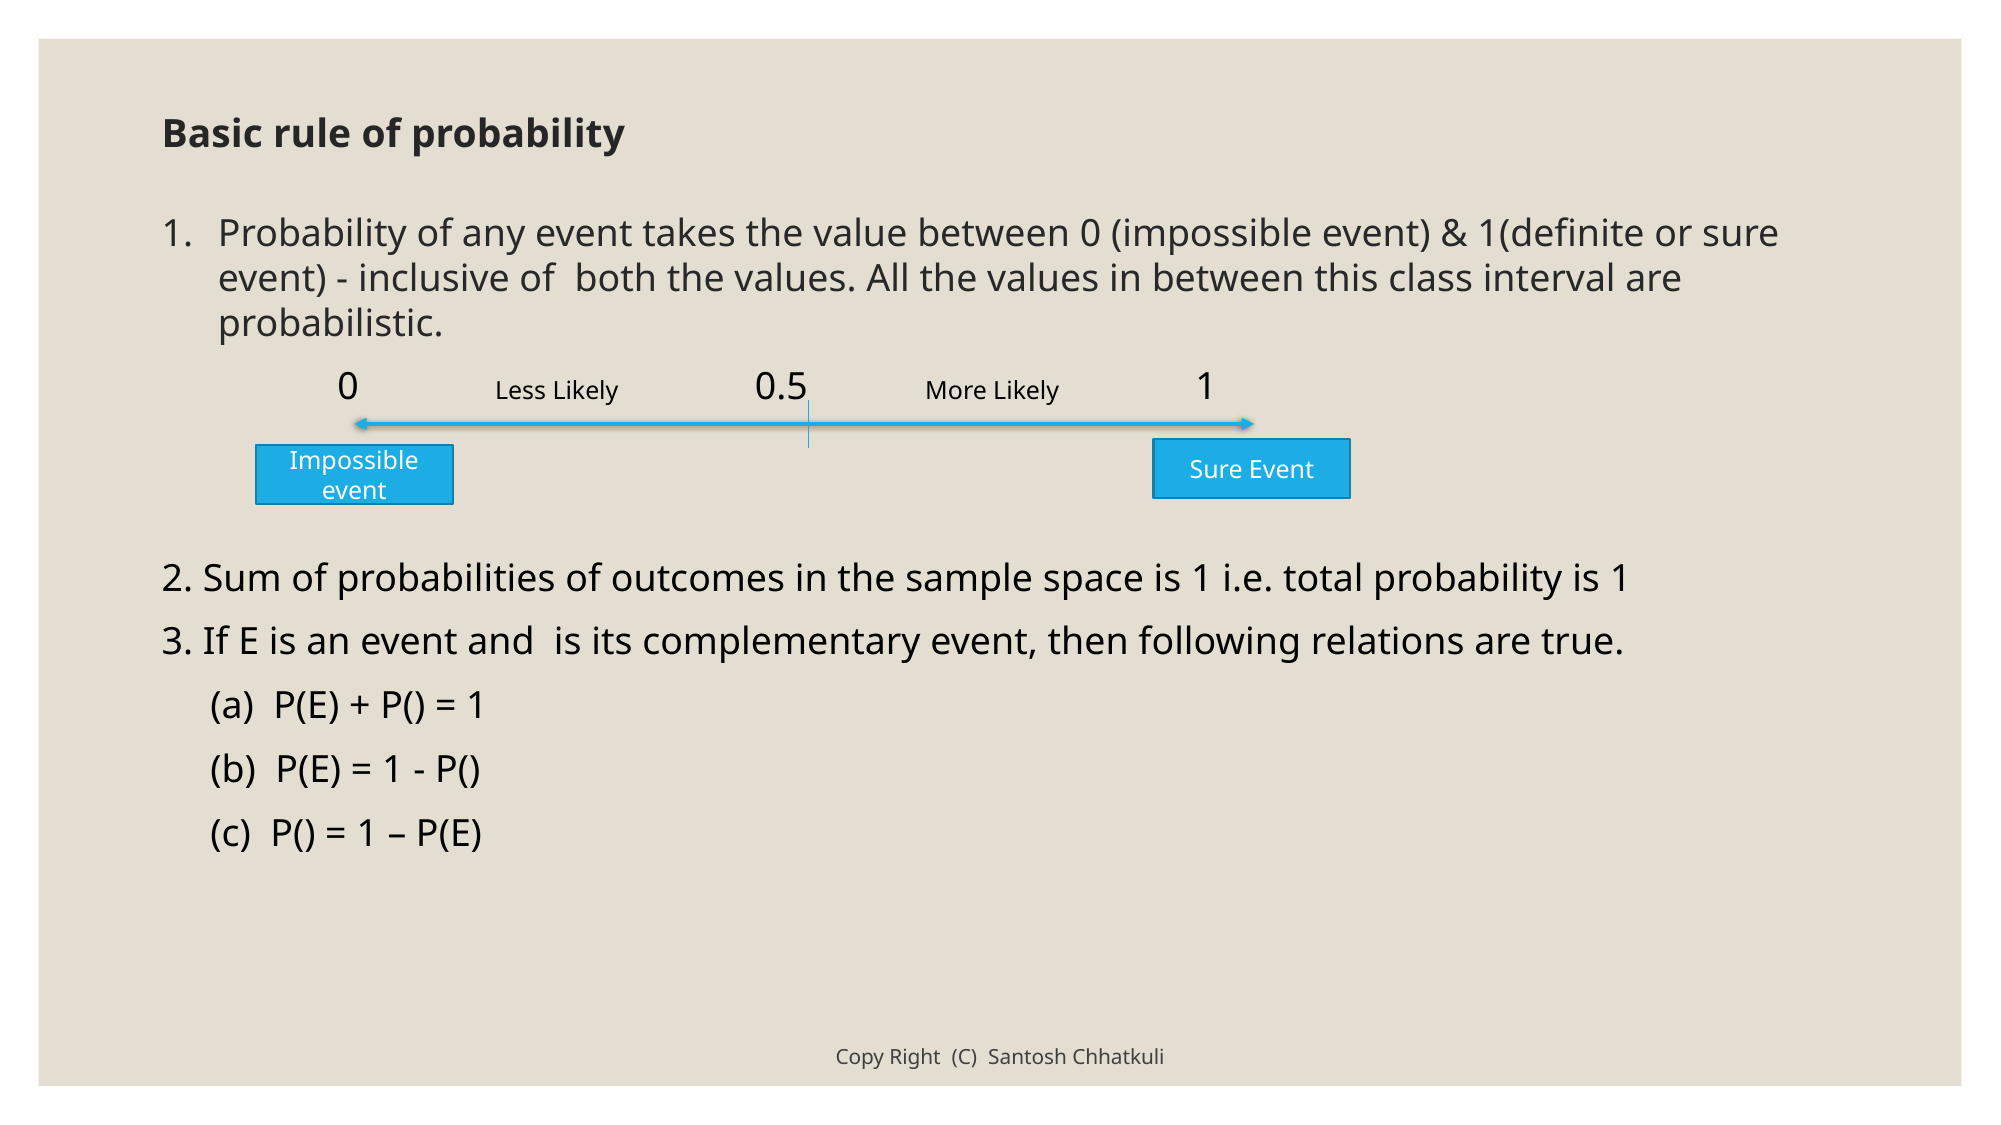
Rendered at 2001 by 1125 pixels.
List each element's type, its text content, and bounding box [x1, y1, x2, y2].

text_box Impossible event [255, 444, 454, 505]
title Basic rule of probability [146, 106, 1797, 164]
footer Copy Right (C) Santosh Chhatkuli [572, 1034, 1428, 1080]
text_box Sure Event [1152, 438, 1351, 499]
